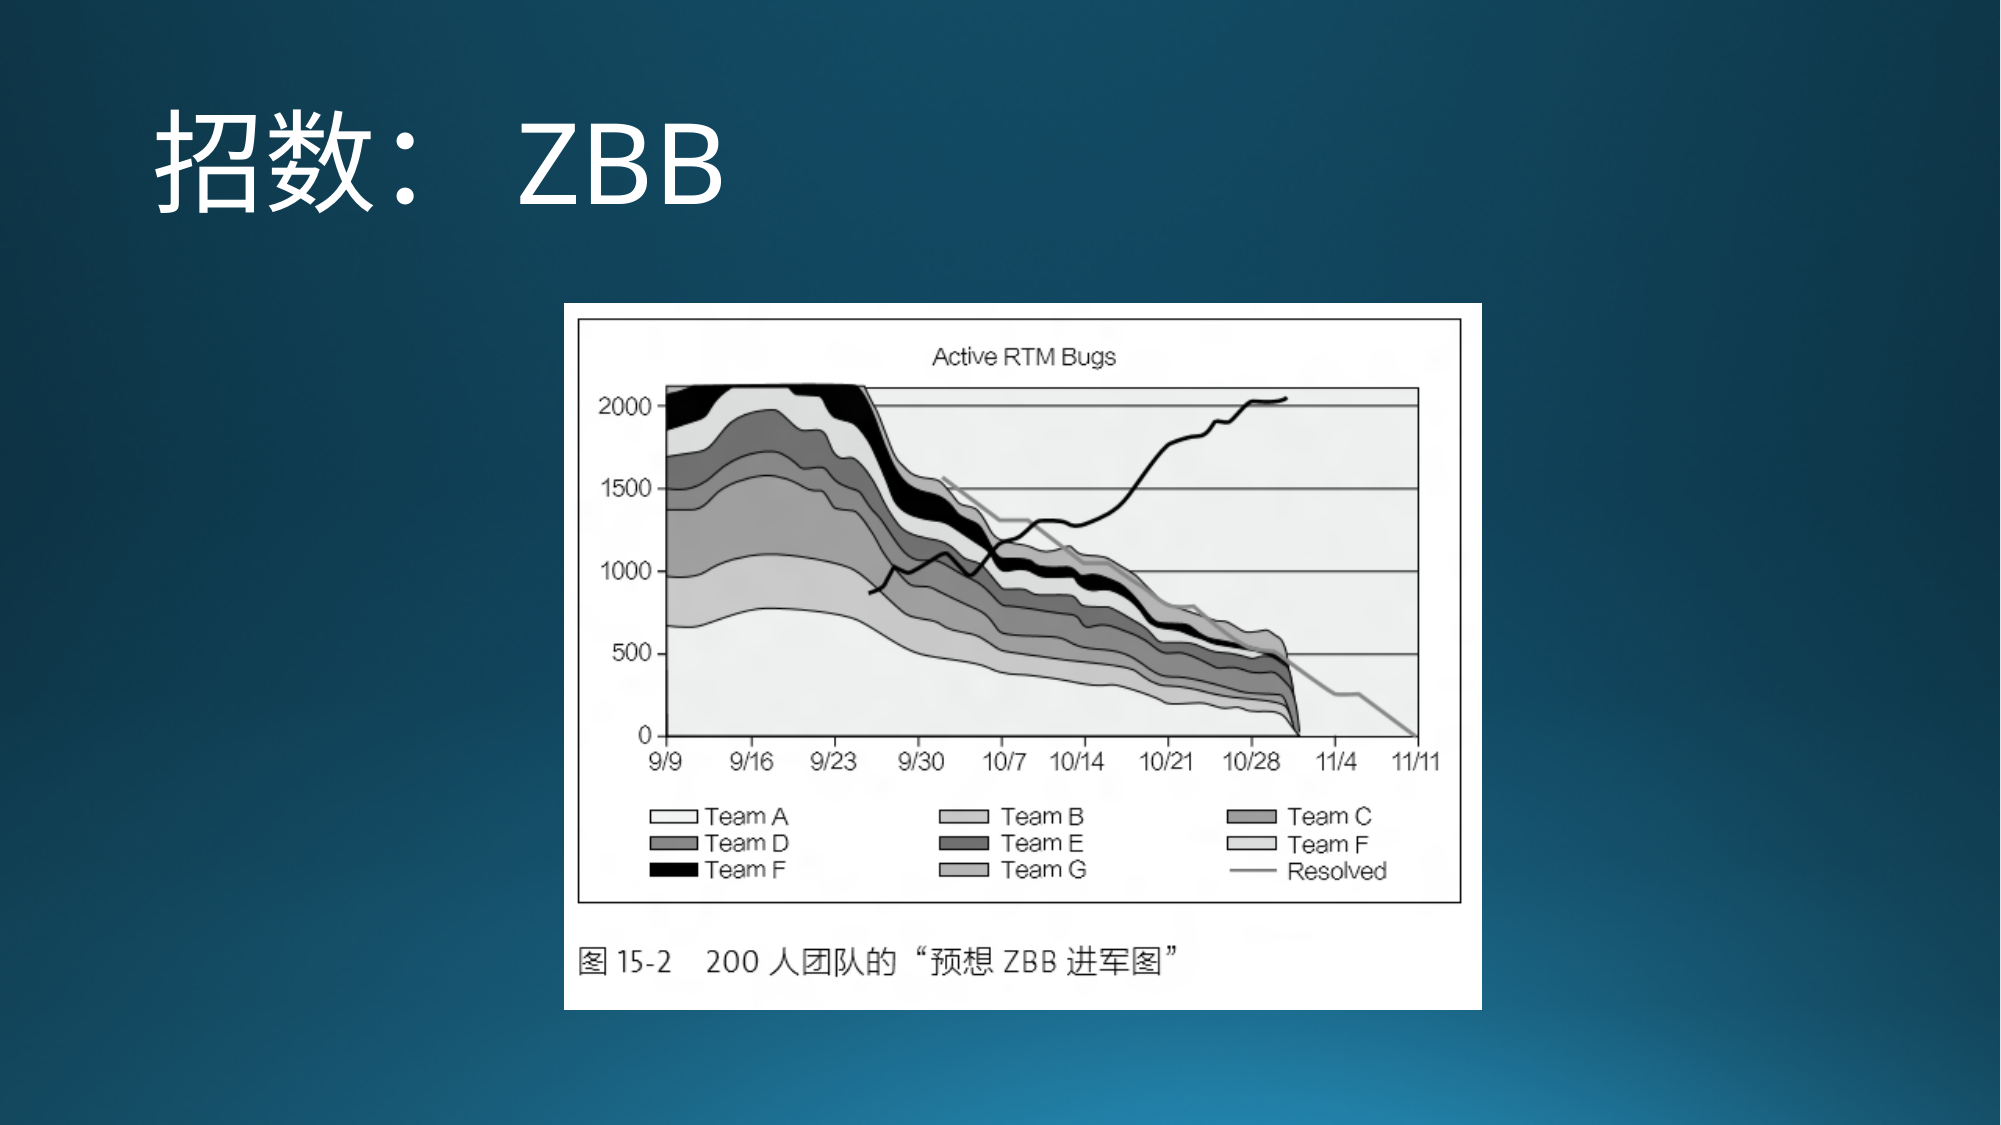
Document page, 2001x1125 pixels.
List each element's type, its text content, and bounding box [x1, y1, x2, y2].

picture [0, 0, 2001, 1125]
title 招数：ZBB [137, 59, 1863, 278]
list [564, 303, 1482, 1010]
